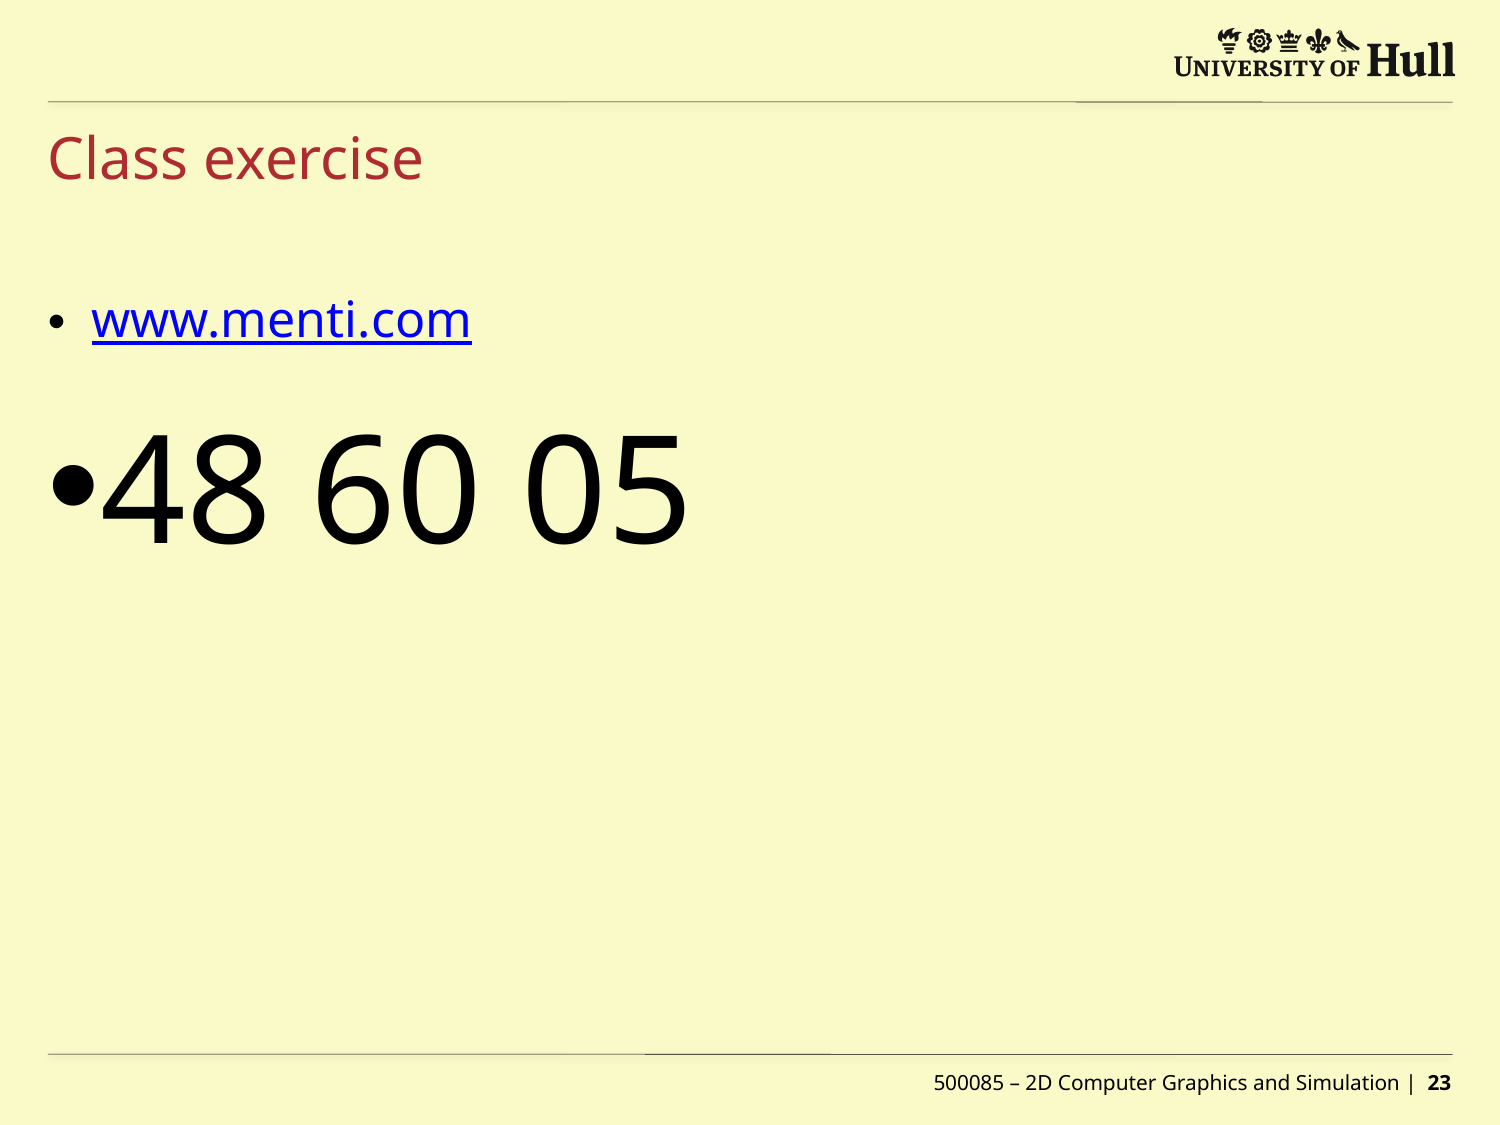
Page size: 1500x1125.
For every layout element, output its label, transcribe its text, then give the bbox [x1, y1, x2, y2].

list www.menti.com 48 60 05 [47, 287, 1452, 997]
footer 500085 – 2D Computer Graphics and Simulation | 23 [701, 1070, 1452, 1098]
picture [1154, 8, 1475, 96]
title Class exercise [47, 120, 1453, 275]
